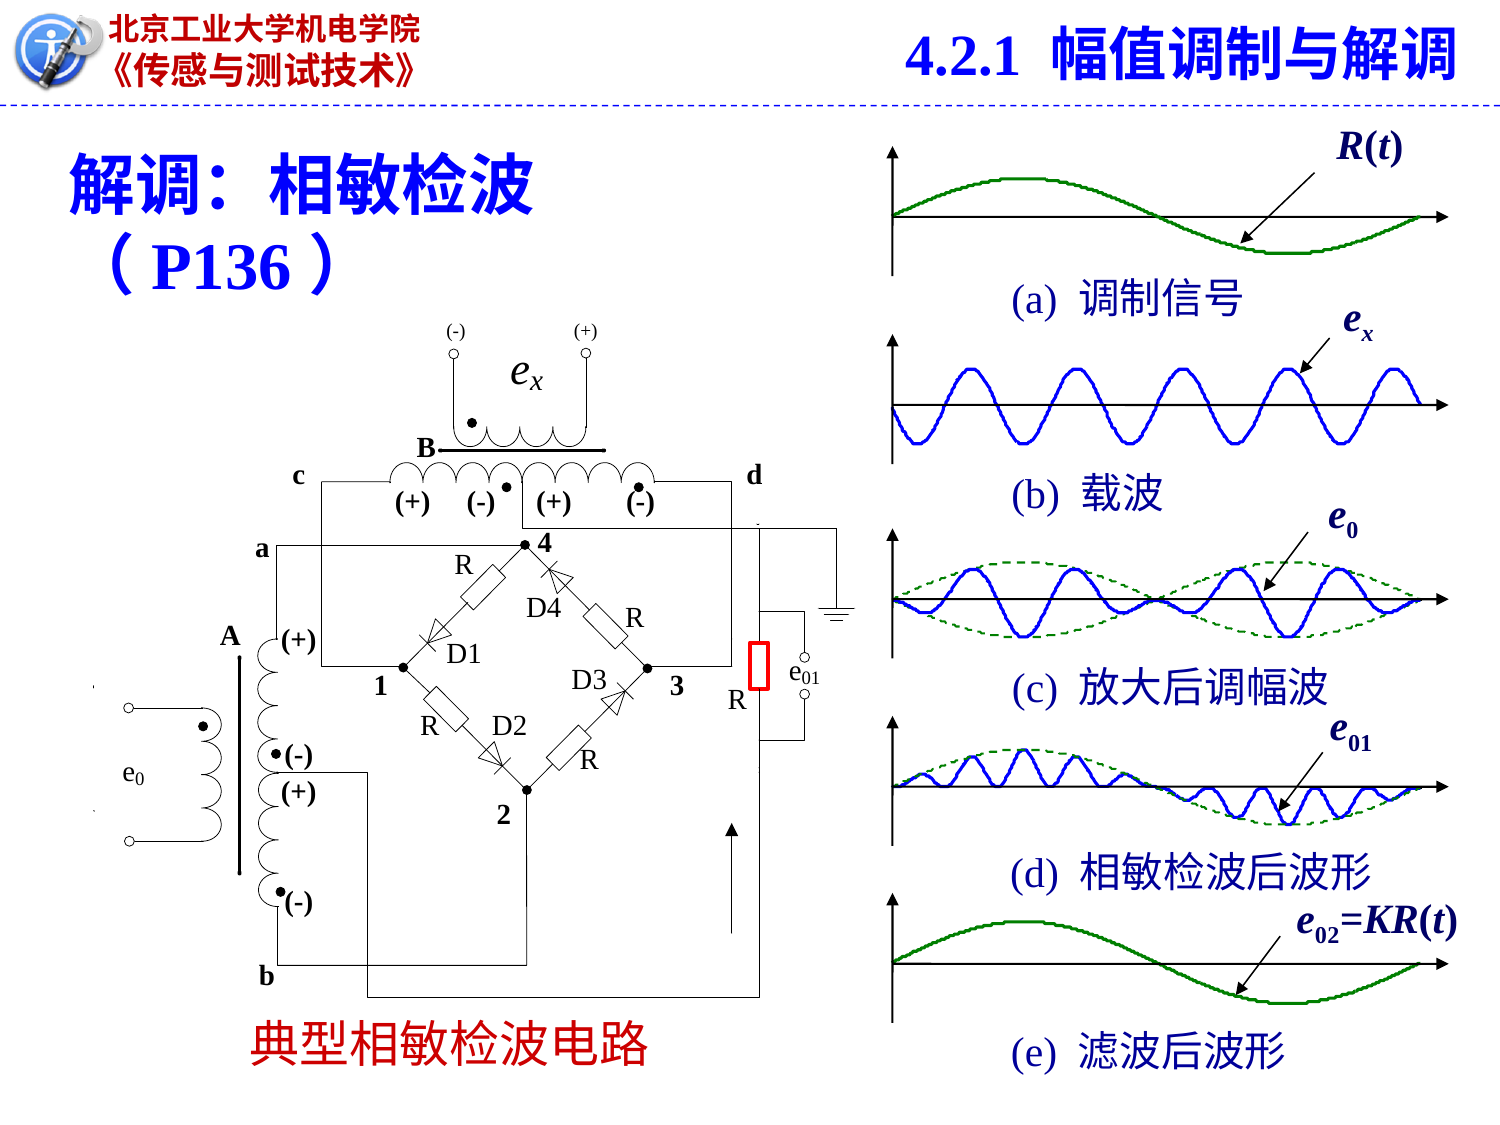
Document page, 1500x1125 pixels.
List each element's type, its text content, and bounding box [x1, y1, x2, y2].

picture [11, 4, 107, 100]
text_box 4.2.1 幅值调制与解调 [890, 9, 1500, 95]
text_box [25, 237, 866, 1003]
text_box 解调：相敏检波（P136） [53, 135, 786, 236]
text_box 典型相敏检波电路 [234, 1016, 684, 1080]
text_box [892, 113, 1500, 1083]
